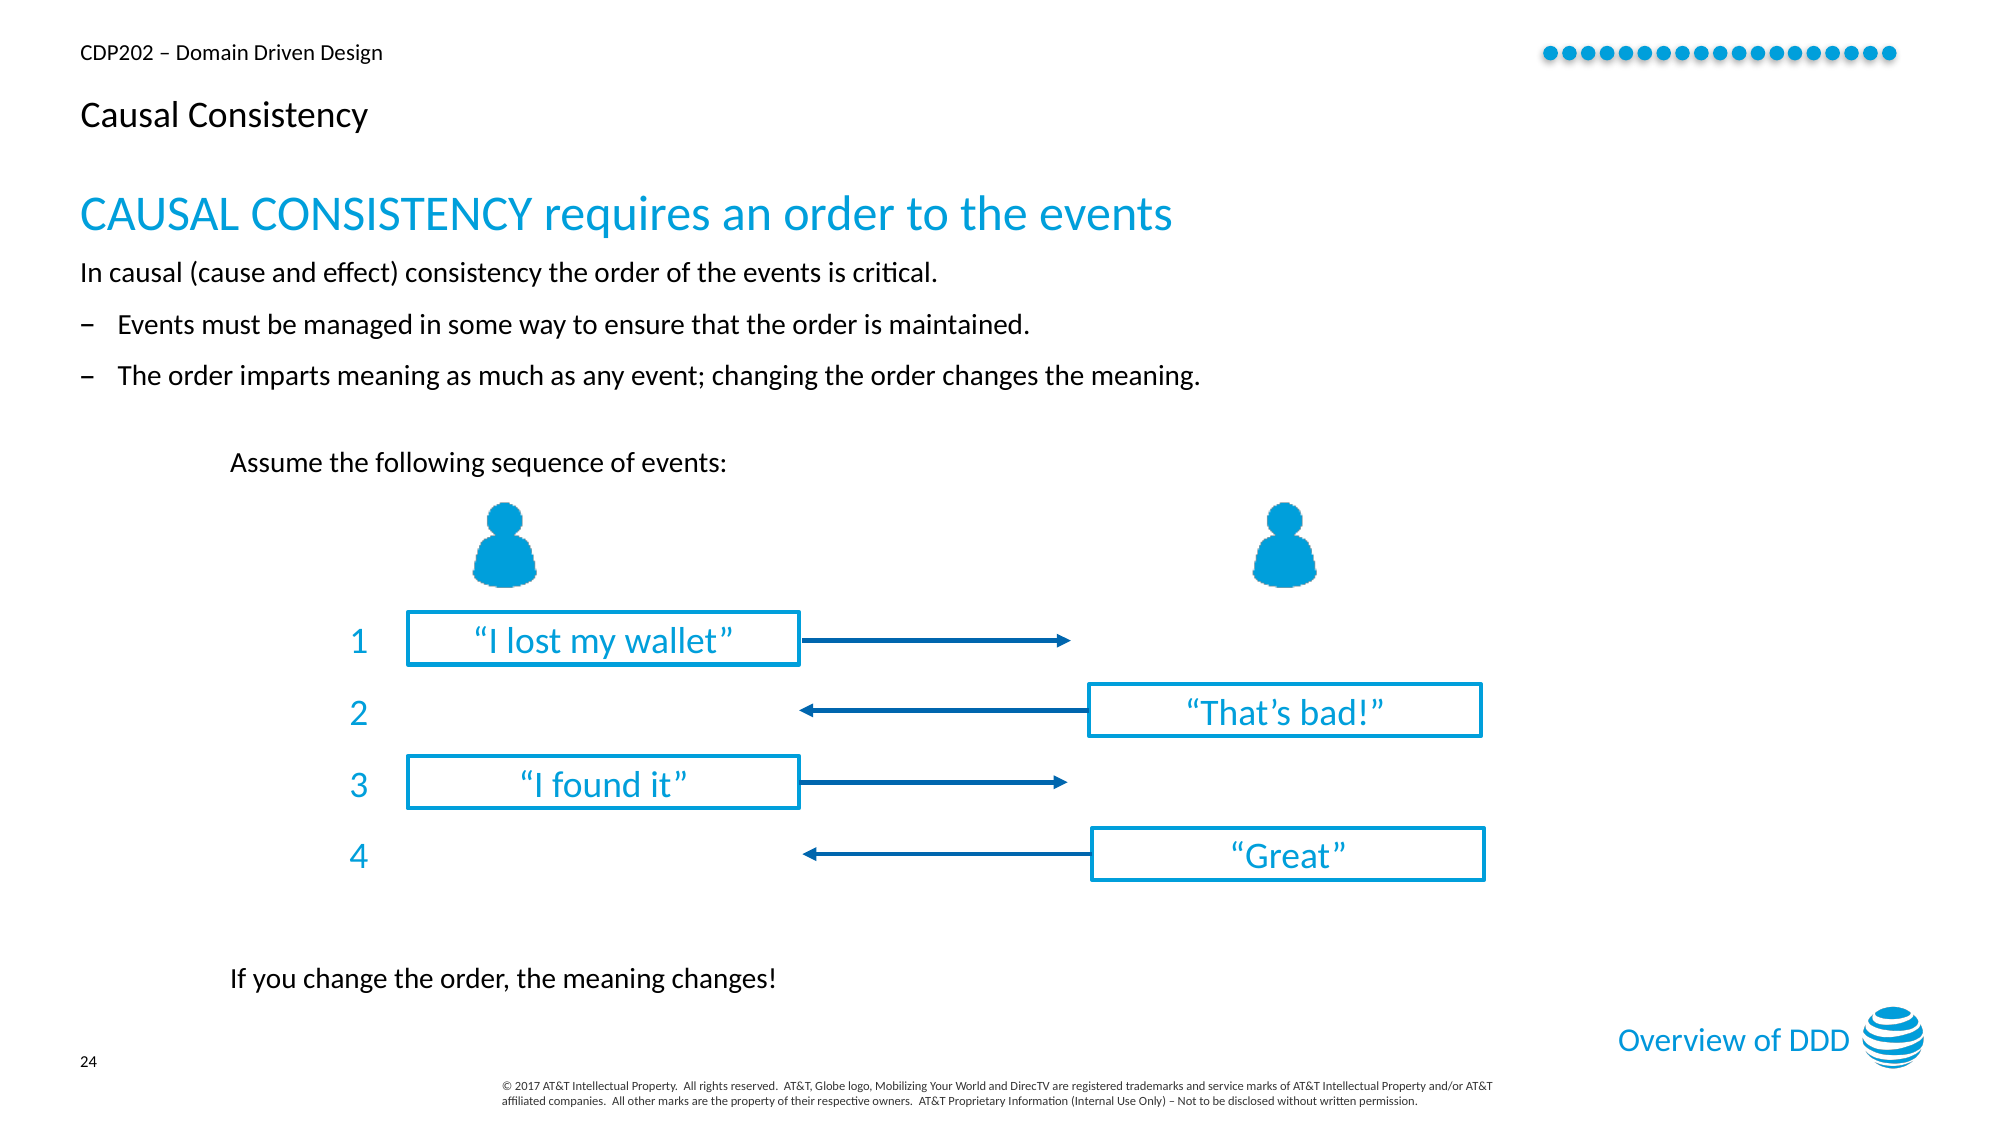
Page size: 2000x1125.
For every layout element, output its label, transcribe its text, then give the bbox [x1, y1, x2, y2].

text_box [1655, 45, 1671, 62]
picture [451, 492, 559, 599]
text_box [1881, 45, 1898, 62]
text_box [1674, 45, 1691, 62]
text_box [1618, 45, 1635, 62]
text_box [1843, 45, 1860, 62]
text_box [349, 684, 1482, 737]
text_box [1712, 45, 1729, 62]
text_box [349, 612, 1071, 665]
text_box [1805, 45, 1822, 62]
text_box [1599, 45, 1616, 62]
text_box [1731, 45, 1748, 62]
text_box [348, 827, 1485, 881]
text_box [1787, 45, 1803, 62]
text_box Overview of DDD [1522, 1010, 1866, 1066]
text_box [1542, 45, 1559, 62]
text_box [1693, 45, 1710, 62]
text_box [1636, 45, 1653, 62]
list CAUSAL CONSISTENCY requires an order to the events In causal (cause and effect) consistency the order of the events is critical. Events must be managed in some way to ensure that the order is maintained. The order imparts meaning as much as any event; changing the order changes the meaning. Assume the following sequence of events: If you change the order, the meaning changes! [80, 186, 1920, 977]
text_box [1750, 45, 1766, 62]
text_box [1580, 45, 1597, 62]
slide_number 24 [80, 1049, 129, 1087]
picture [1231, 492, 1339, 599]
text_box [1824, 45, 1841, 62]
title Causal Consistency [80, 85, 1920, 142]
text_box [1863, 45, 1879, 62]
text_box [1561, 45, 1577, 62]
text_box [1768, 45, 1786, 62]
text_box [348, 755, 1068, 809]
